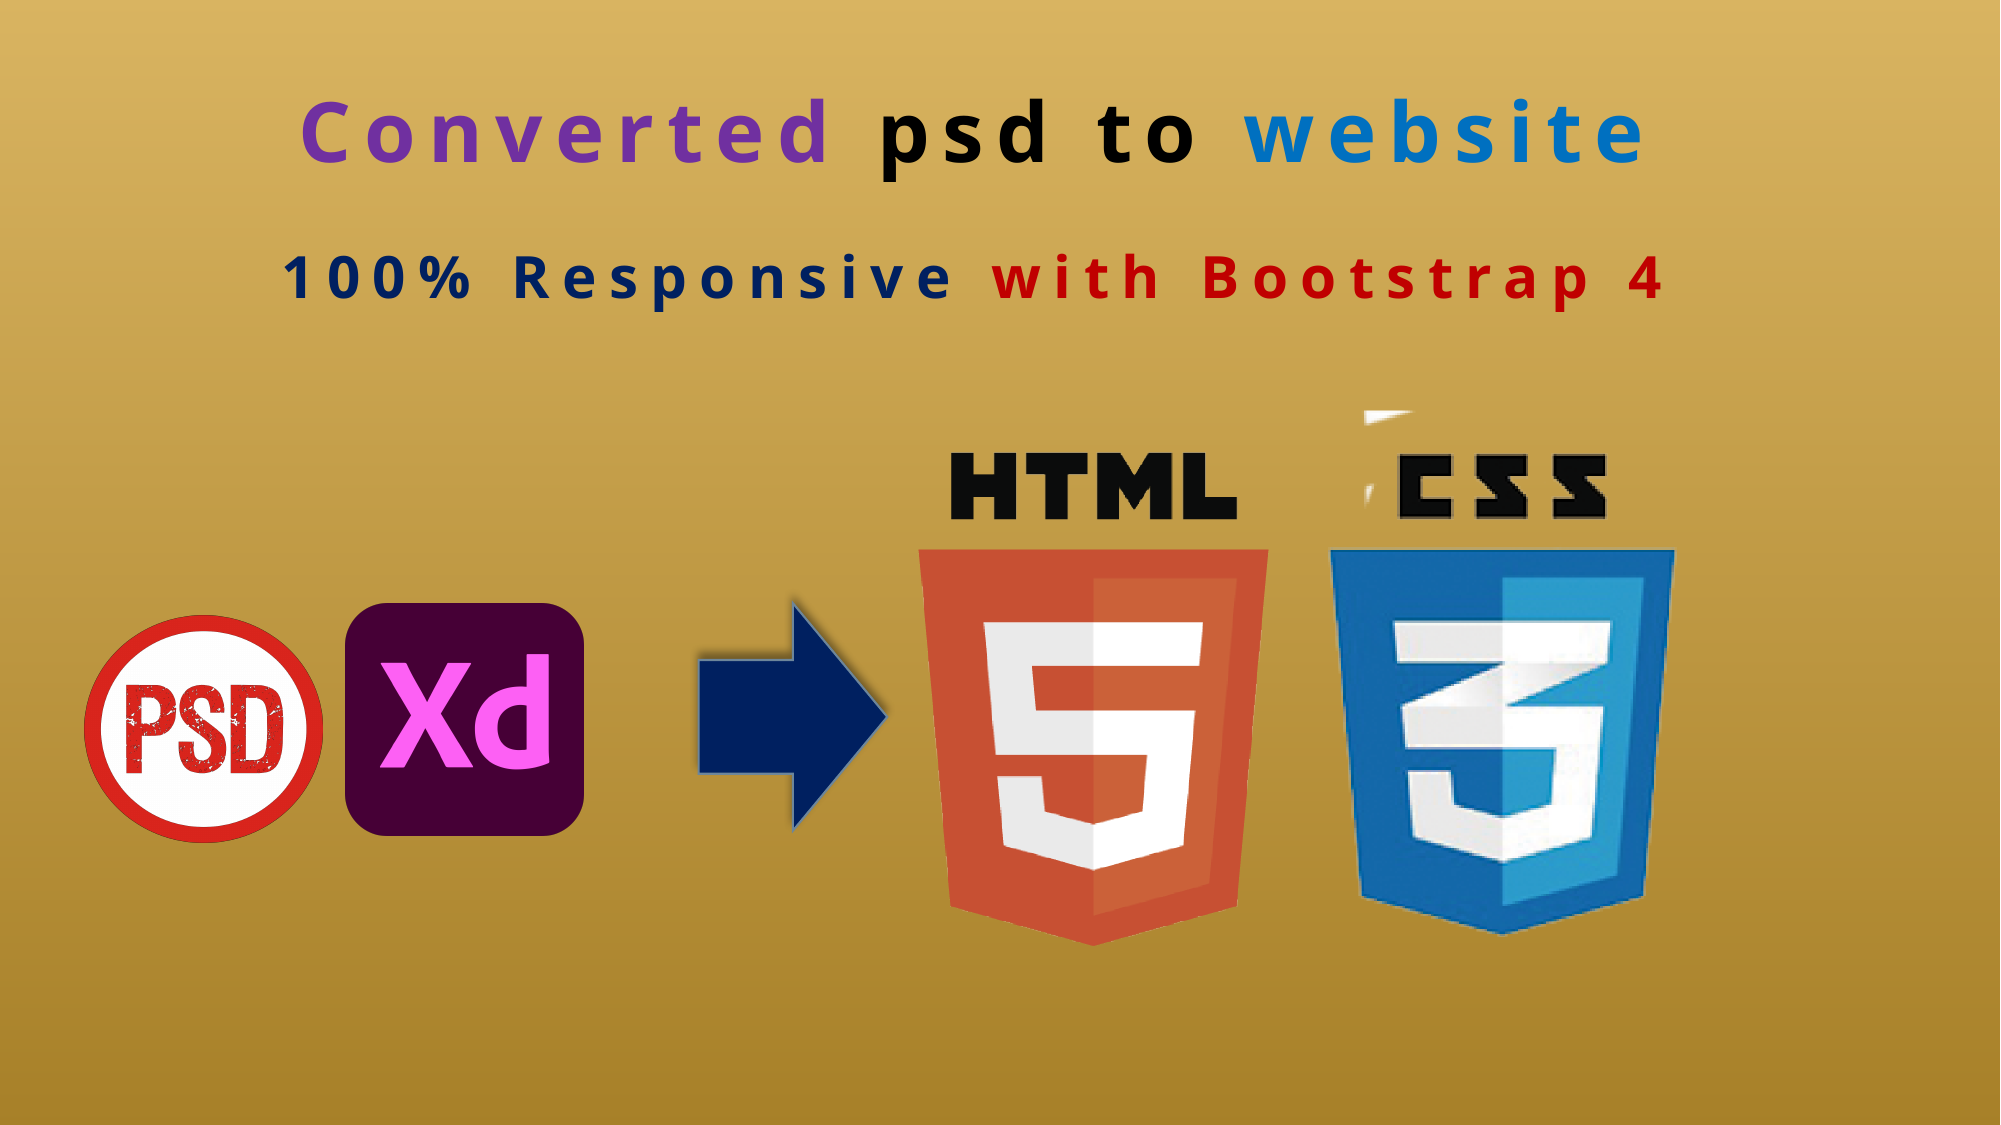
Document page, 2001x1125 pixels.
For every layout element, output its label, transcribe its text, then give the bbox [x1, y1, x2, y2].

picture [84, 615, 323, 843]
text_box [697, 600, 875, 834]
picture [345, 603, 584, 836]
text_box Converted psd to website [22, 71, 1922, 187]
picture [875, 392, 1720, 972]
text_box 100% Responsive with Bootstrap 4 [22, 232, 1922, 318]
